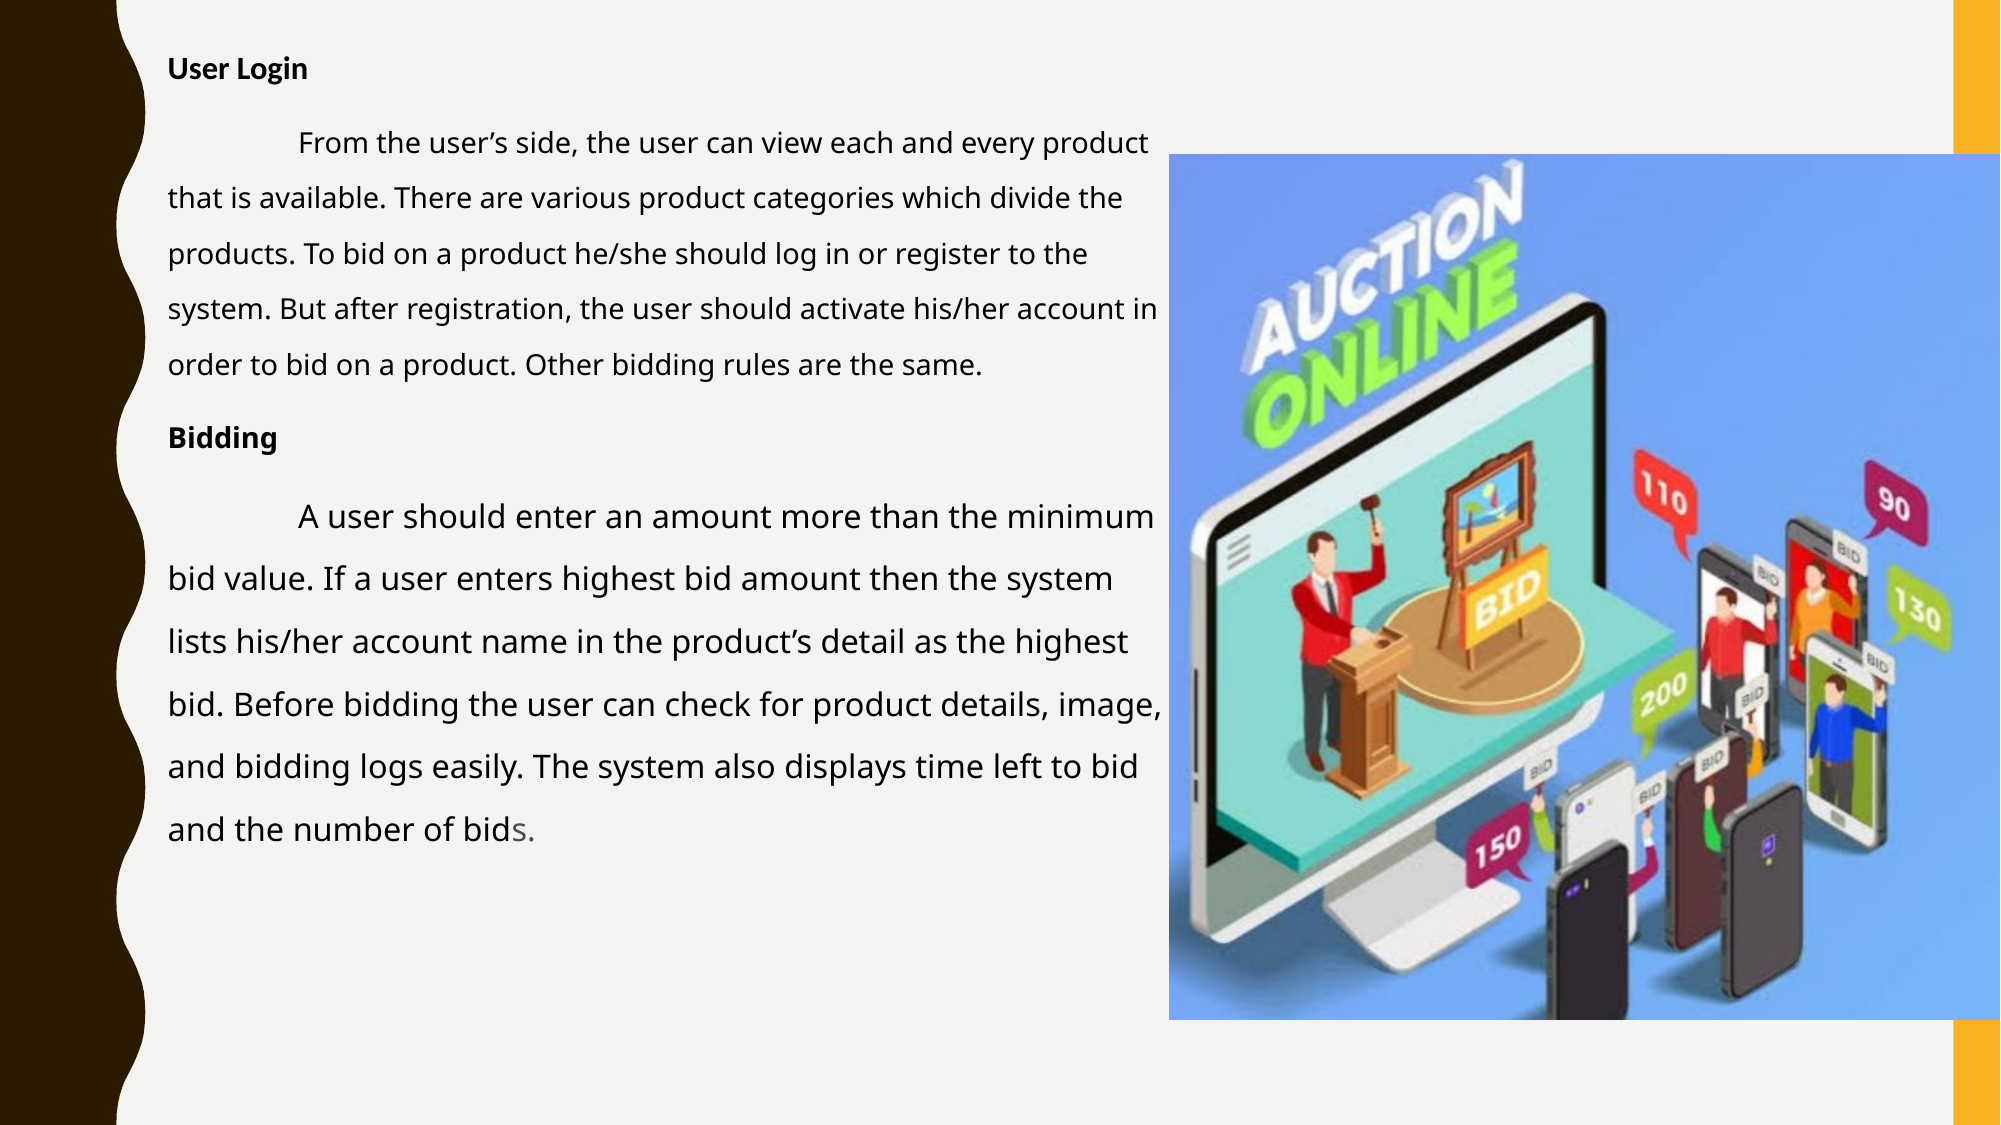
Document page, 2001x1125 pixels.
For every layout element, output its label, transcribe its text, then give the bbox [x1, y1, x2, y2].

picture [1169, 153, 2000, 1020]
list User Login From the user’s side, the user can view each and every product that is available. There are various product categories which divide the products. To bid on a product he/she should log in or register to the system. But after registration, the user should activate his/her account in order to bid on a product. Other bidding rules are the same. Bidding A user should enter an amount more than the minimum bid value. If a user enters highest bid amount then the system lists his/her account name in the product’s detail as the highest bid. Before bidding the user can check for product details, image, and bidding logs easily. The system also displays time left to bid and the number of bids. [152, 15, 1190, 857]
